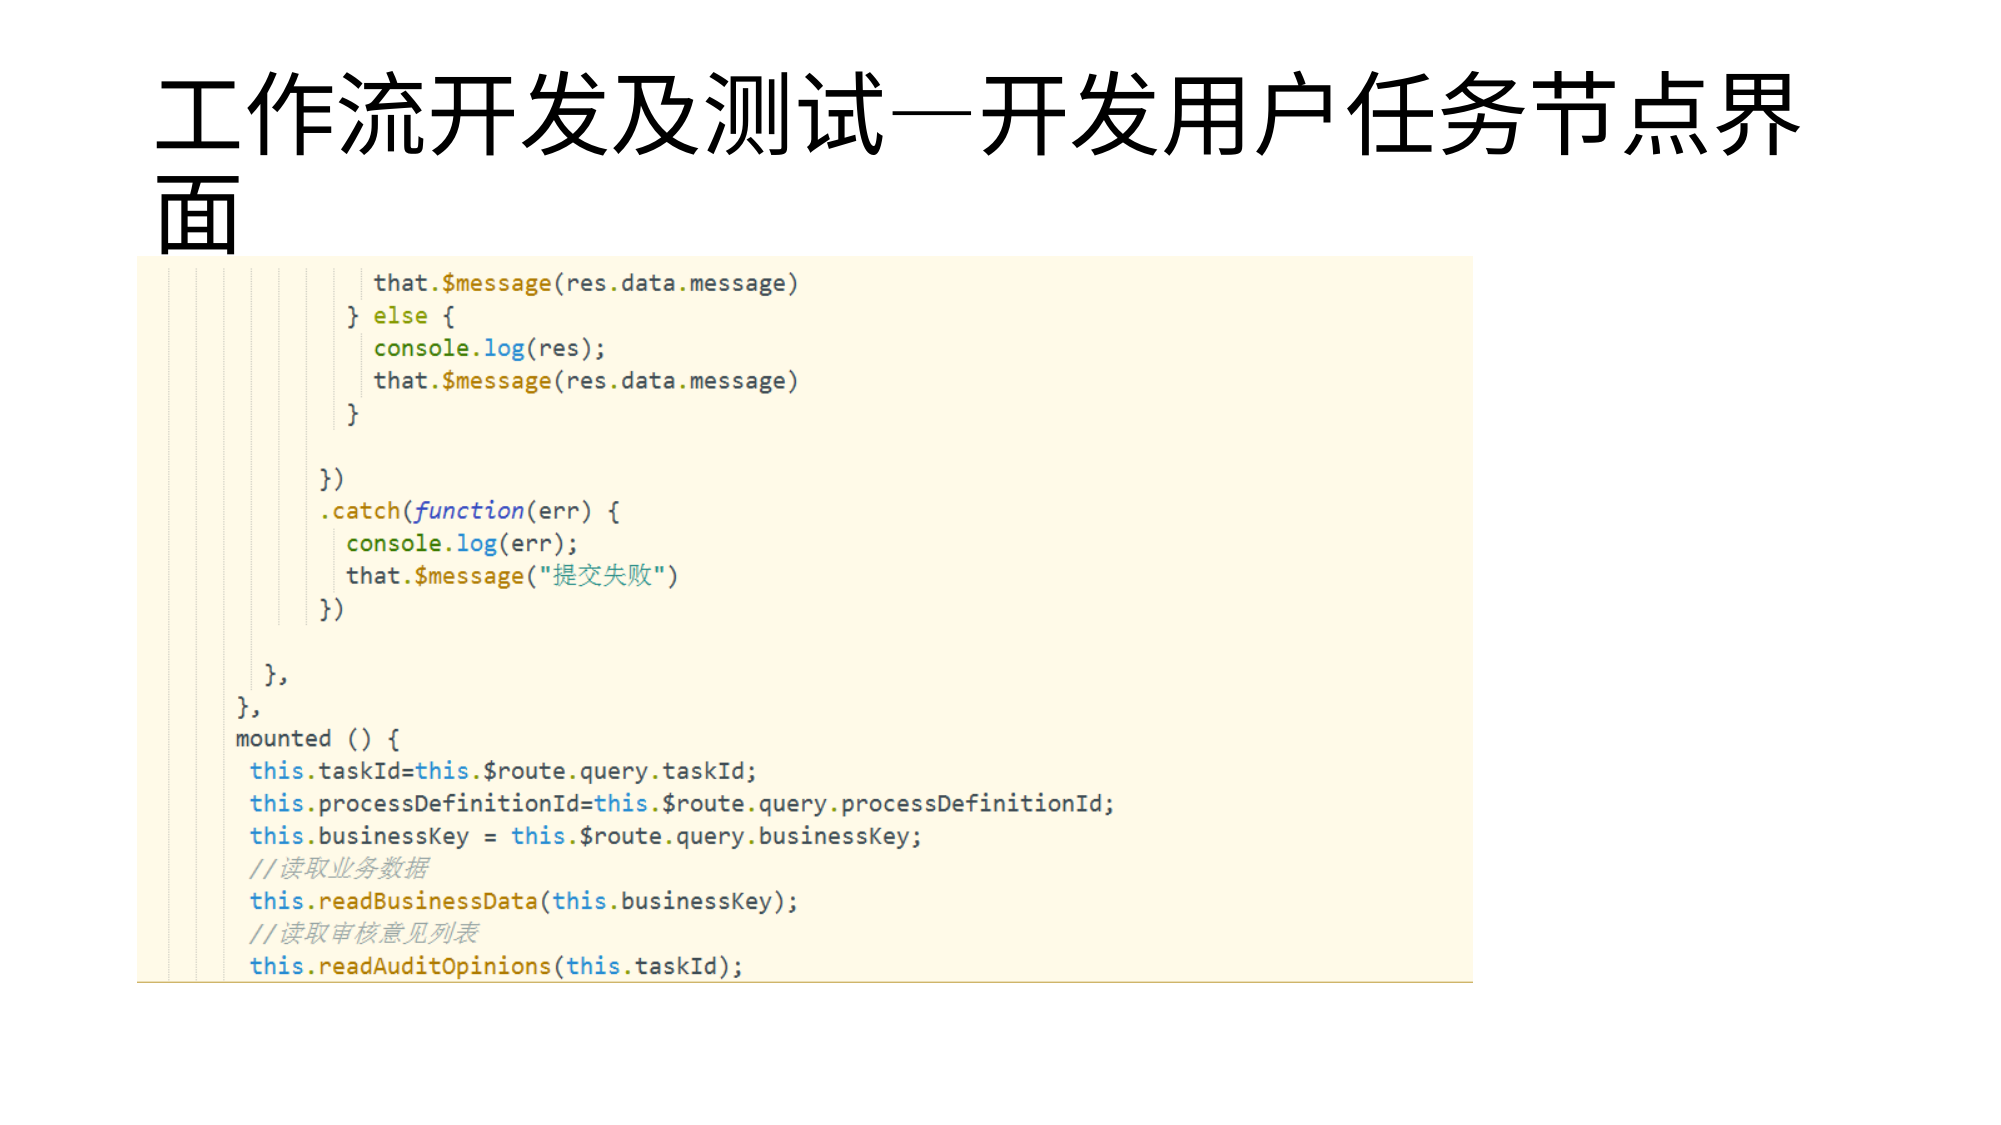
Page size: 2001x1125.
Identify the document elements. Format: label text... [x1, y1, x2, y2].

title 工作流开发及测试—开发用户任务节点界面 [137, 59, 1863, 278]
picture [137, 256, 1473, 983]
